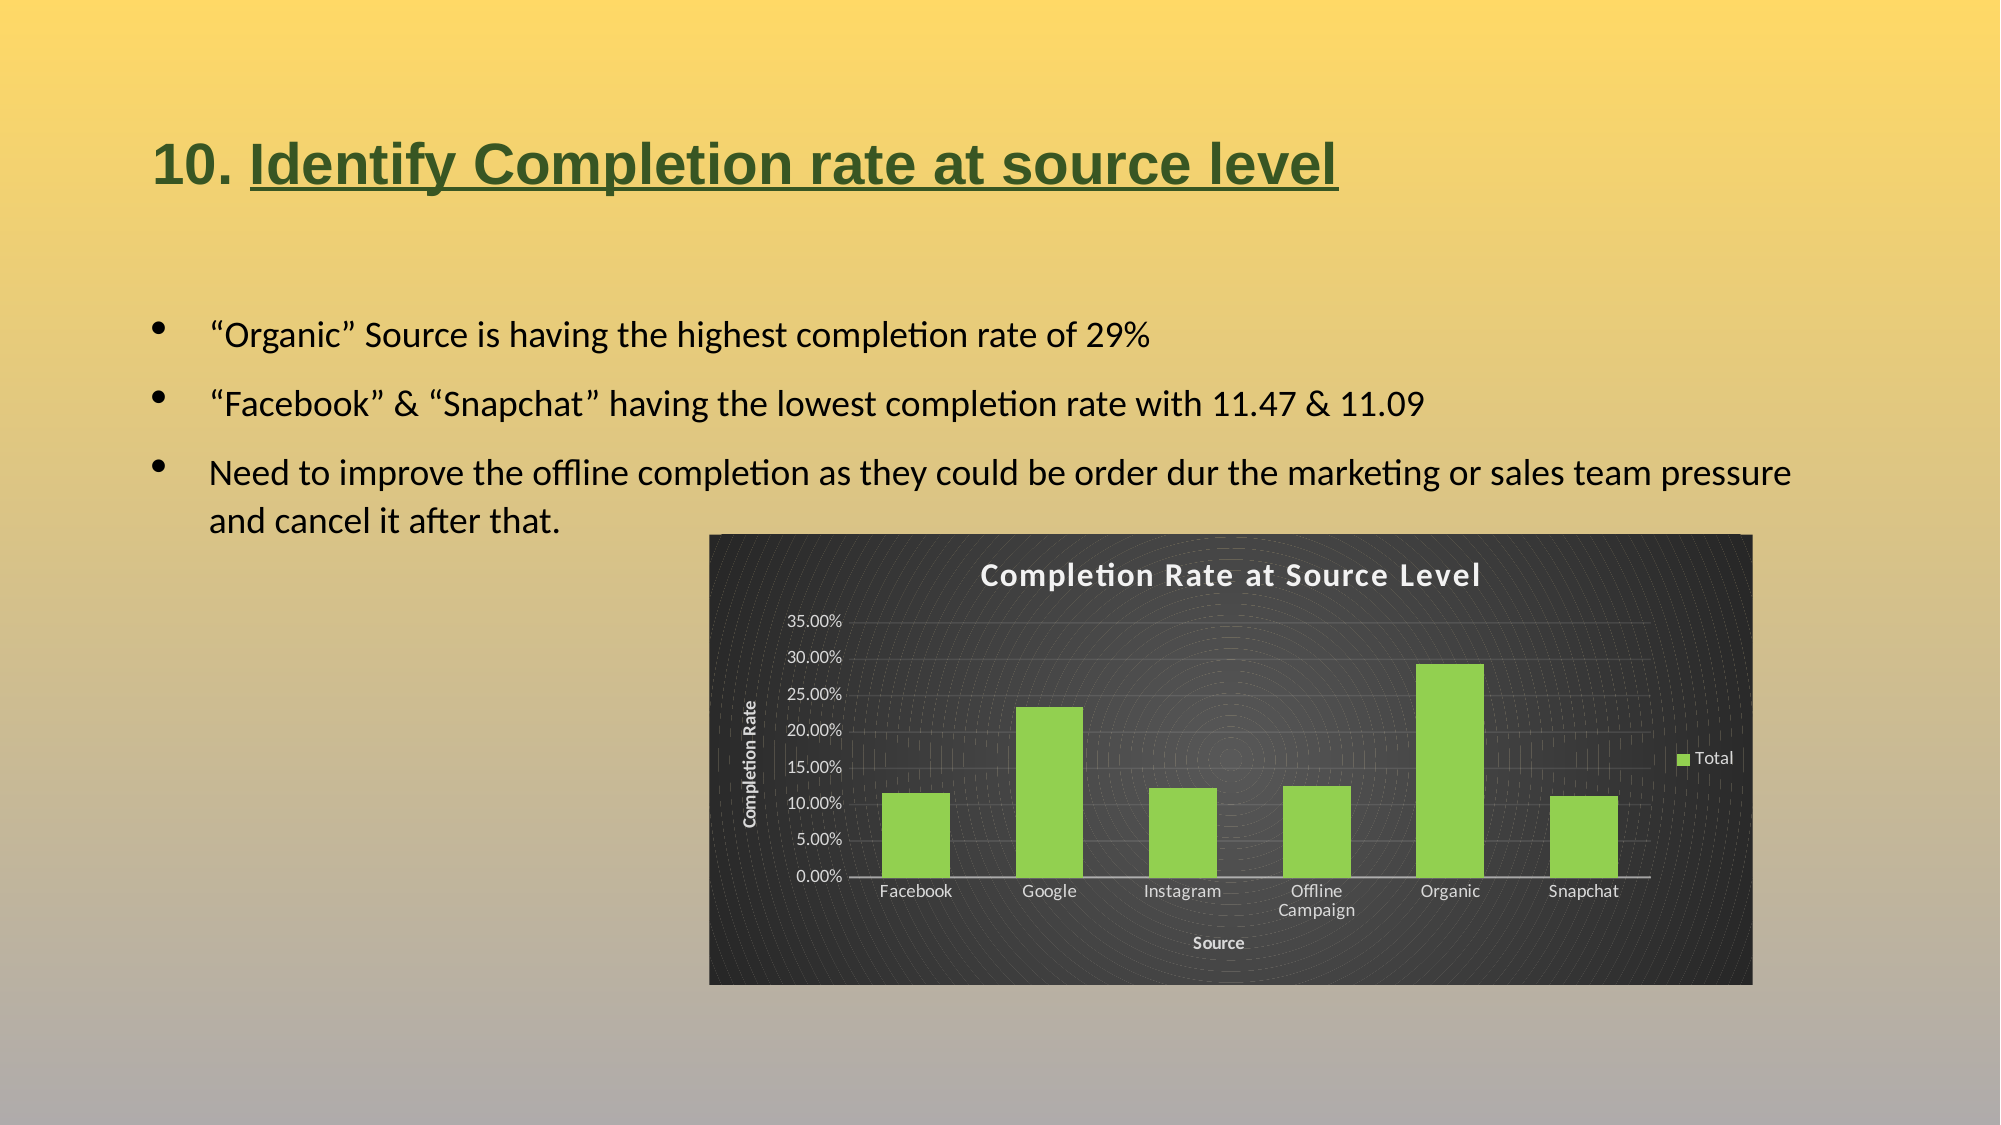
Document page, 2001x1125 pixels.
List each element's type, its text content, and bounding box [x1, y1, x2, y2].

title 10. Identify Completion rate at source level [137, 59, 1863, 271]
chart [709, 534, 1753, 985]
list “Organic” Source is having the highest completion rate of 29% “Facebook” & “Snapchat” having the lowest completion rate with 11.47 & 11.09 Need to improve the offline completion as they could be order dur the marketing or sales team pressure and cancel it after that. [137, 299, 1863, 1014]
